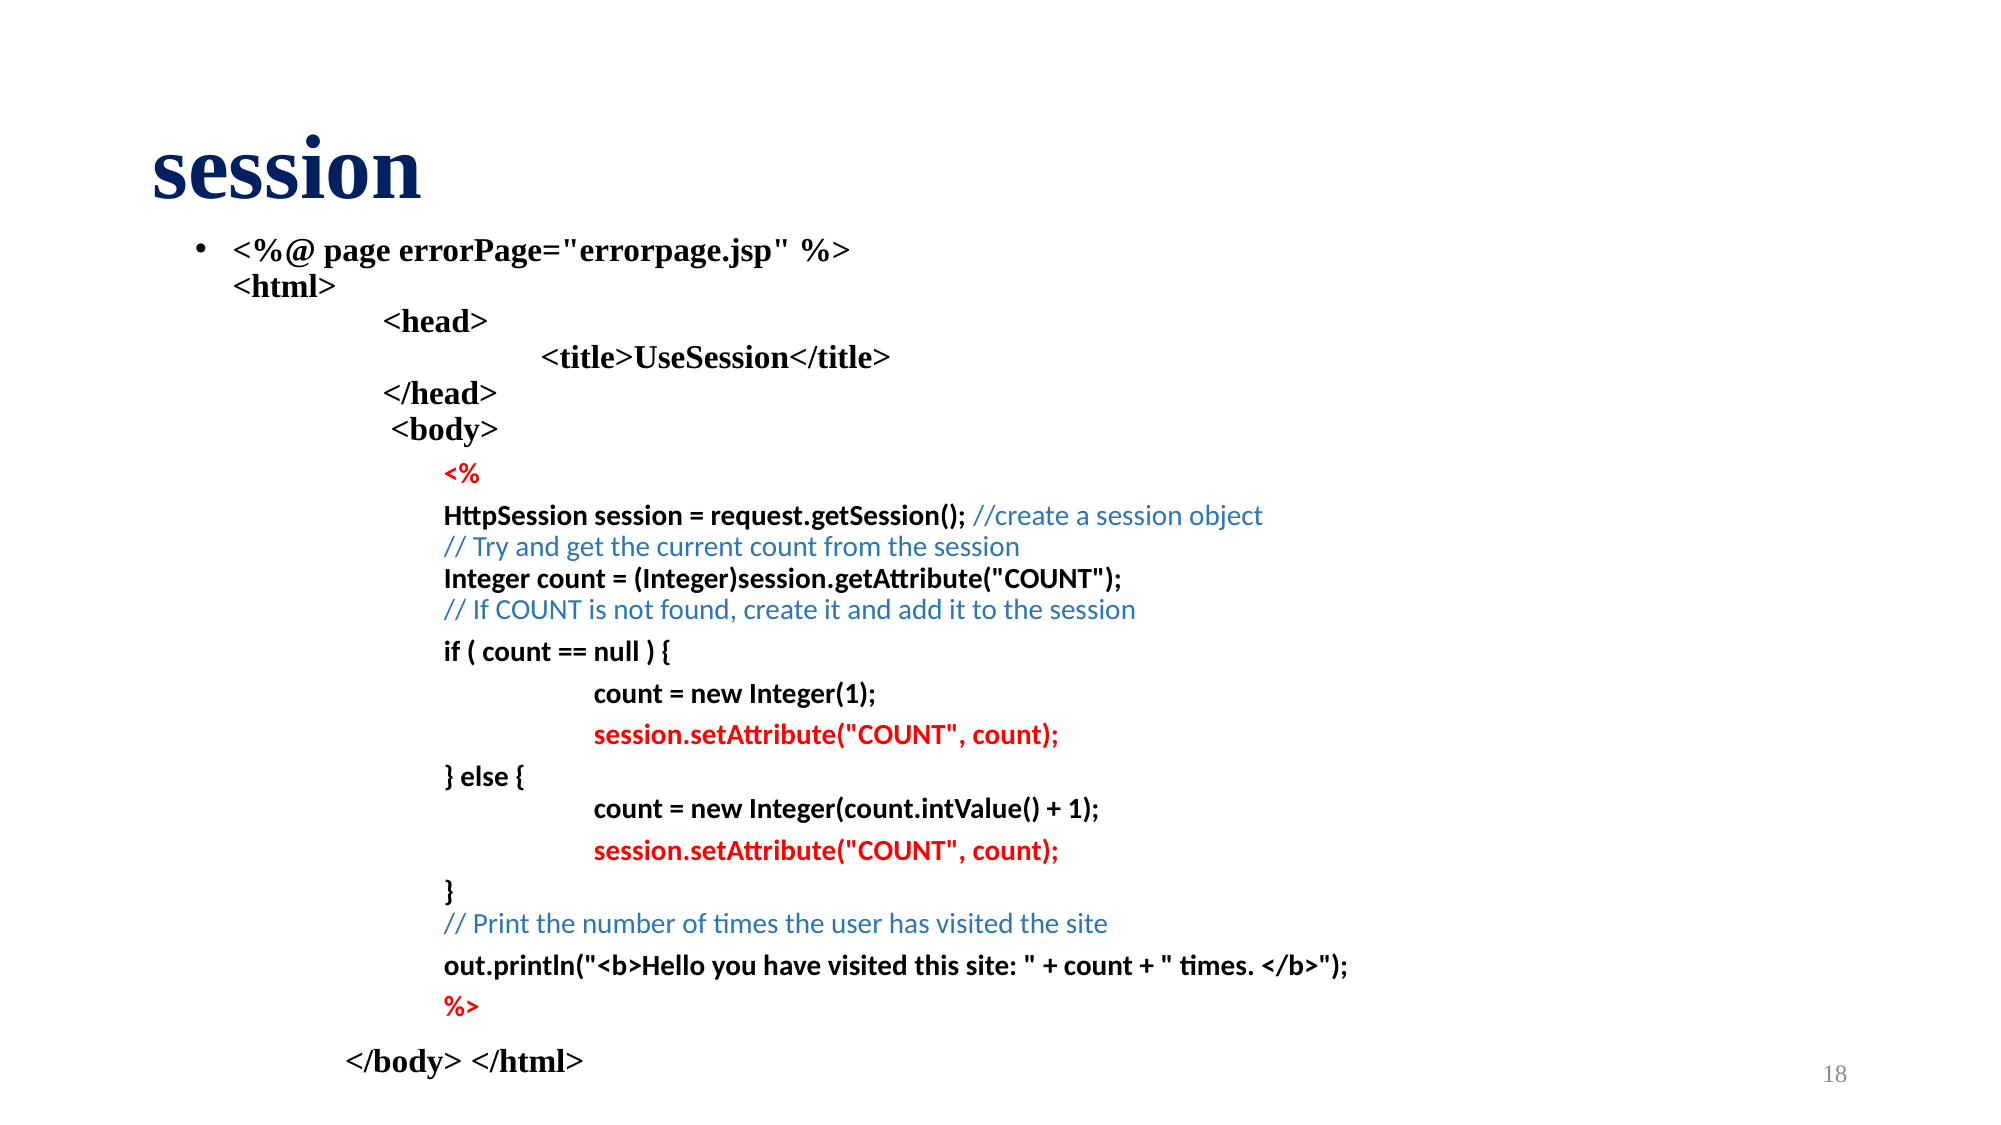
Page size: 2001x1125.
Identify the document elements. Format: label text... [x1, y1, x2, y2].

slide_number 18 [1412, 1042, 1863, 1103]
title session [137, 59, 1863, 278]
list <%@ page errorPage="errorpage.jsp" %> <html> <head> <title>UseSession</title> </head> <body> <% HttpSession session = request.getSession(); //create a session object // Try and get the current count from the session Integer count = (Integer)session.getAttribute("COUNT"); // If COUNT is not found, create it and add it to the session if ( count == null ) { count = new Integer(1); session.setAttribute("COUNT", count); } else { count = new Integer(count.intValue() + 1); session.setAttribute("COUNT", count); } // Print the number of times the user has visited the site out.println("<b>Hello you have visited this site: " + count + " times. </b>"); %> </body> </html> [180, 224, 1830, 1103]
